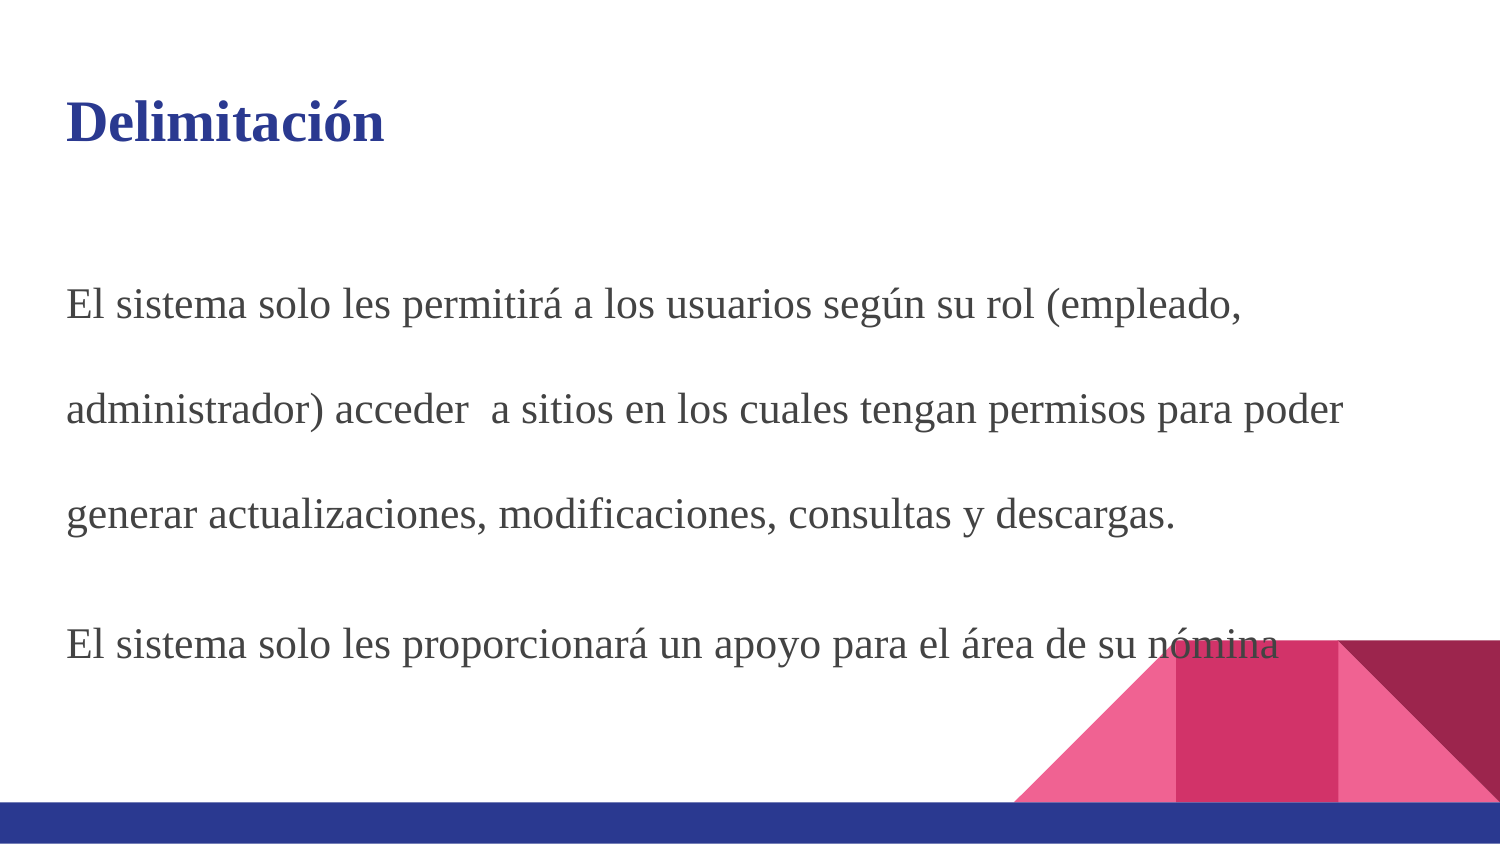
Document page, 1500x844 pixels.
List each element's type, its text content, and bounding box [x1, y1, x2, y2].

list El sistema solo les permitirá a los usuarios según su rol (empleado, administrador) acceder a sitios en los cuales tengan permisos para poder generar actualizaciones, modificaciones, consultas y descargas. El sistema solo les proporcionará un apoyo para el área de su nómina [51, 207, 1449, 756]
title Delimitación [51, 67, 1449, 167]
